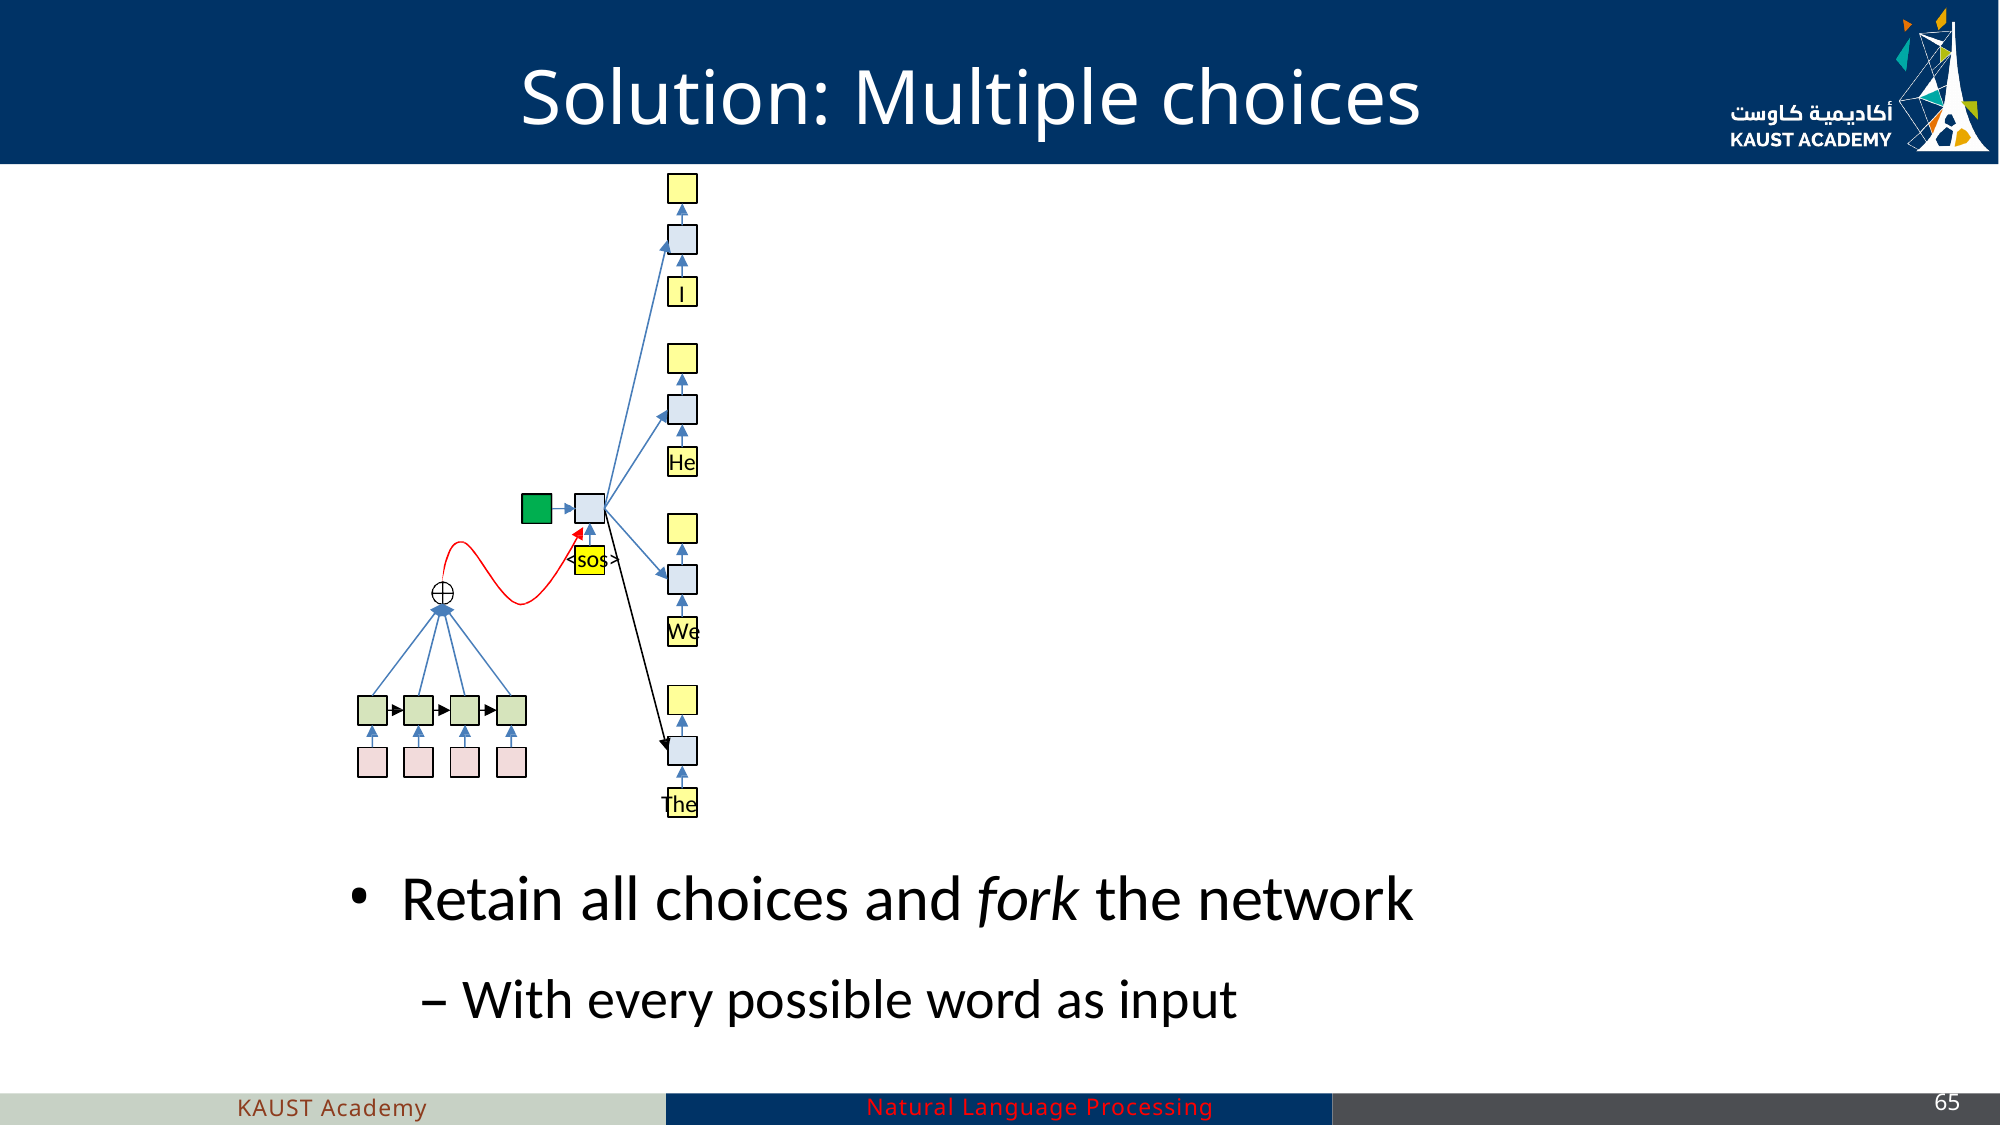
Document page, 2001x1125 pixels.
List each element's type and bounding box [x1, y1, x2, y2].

picture [1721, 0, 2000, 160]
text_box [0, 1093, 2000, 1125]
text_box [356, 172, 702, 819]
title [518, 46, 1481, 238]
text_box [345, 821, 1425, 1030]
text_box [0, 0, 1999, 165]
